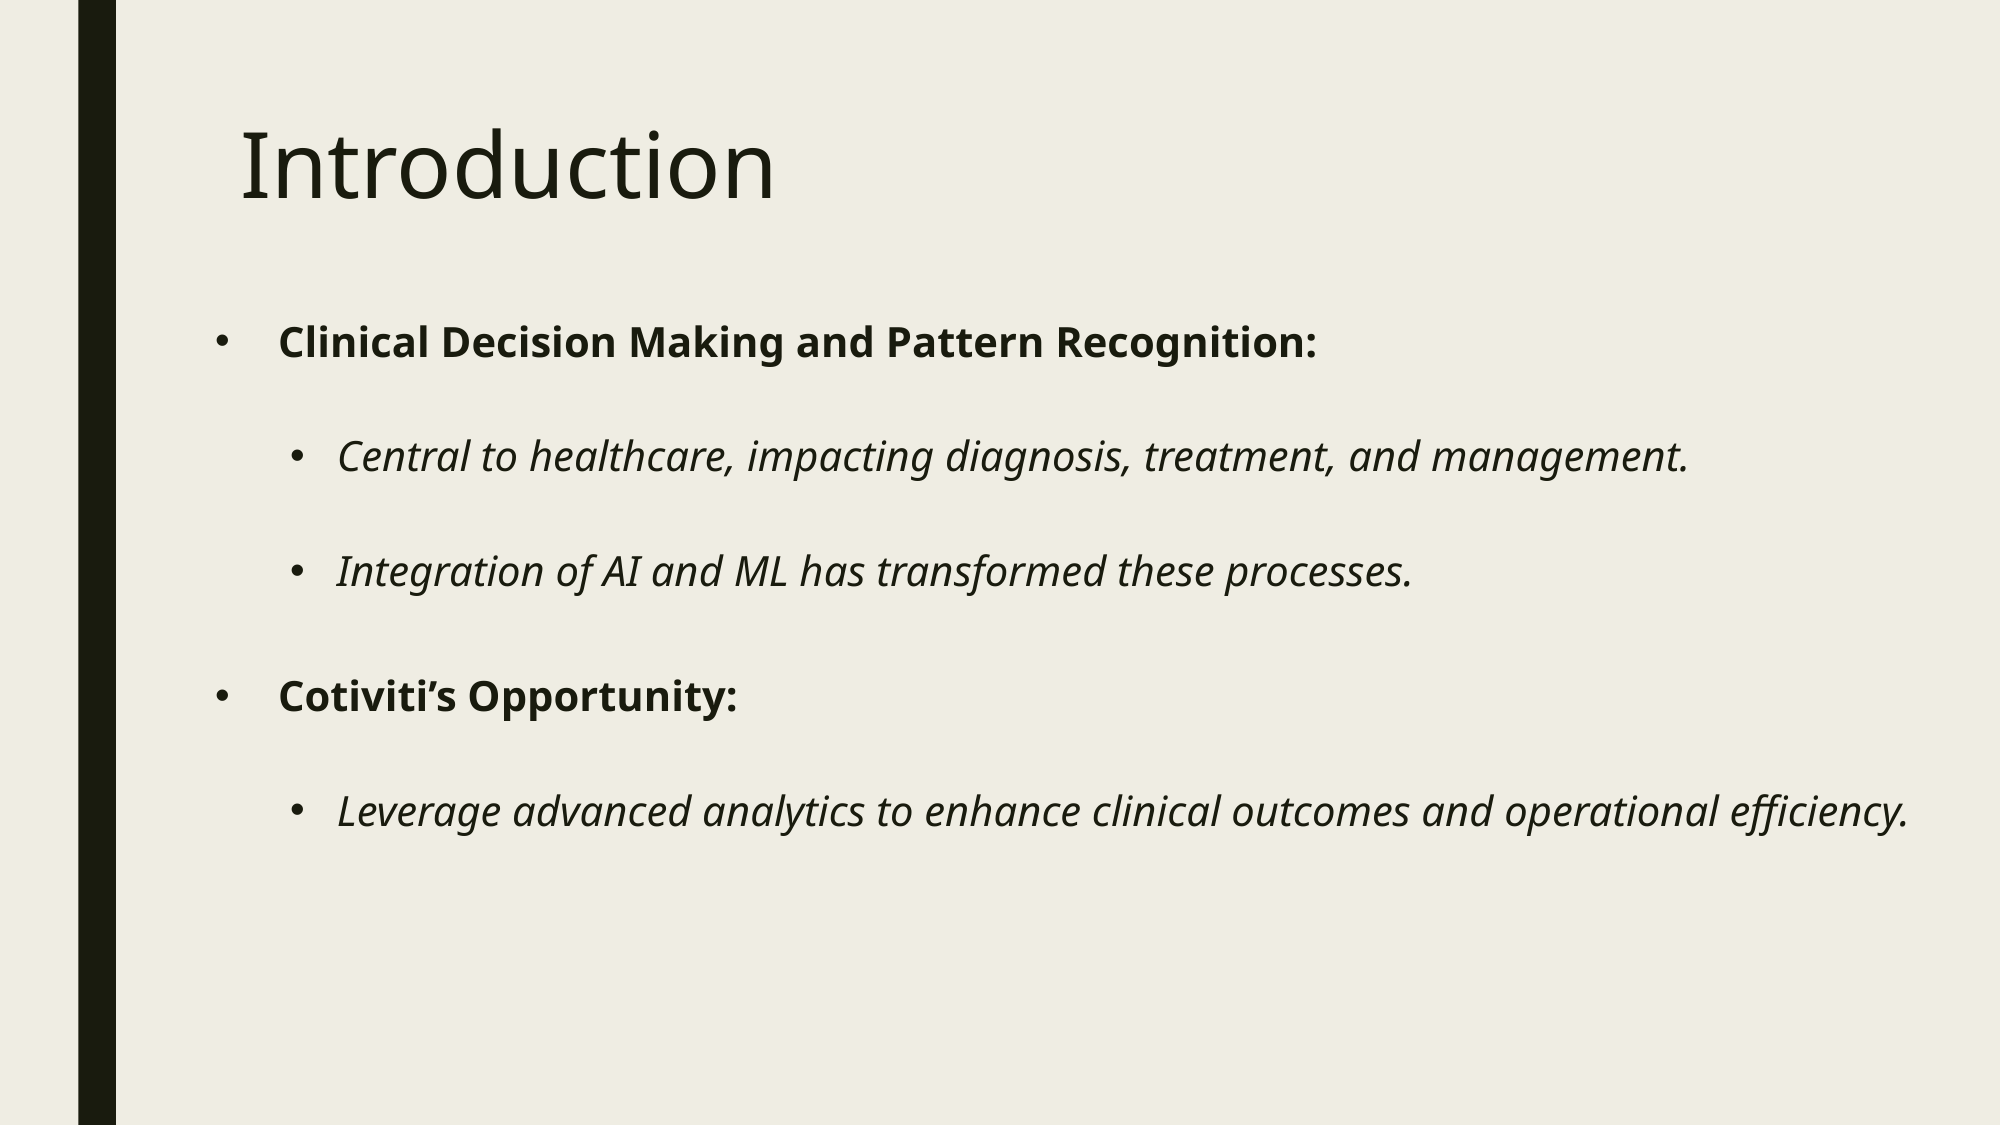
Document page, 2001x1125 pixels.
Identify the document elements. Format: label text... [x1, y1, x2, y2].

list Clinical Decision Making and Pattern Recognition: Central to healthcare, impacting diagnosis, treatment, and management. Integration of AI and ML has transformed these processes. Cotiviti’s Opportunity: Leverage advanced analytics to enhance clinical outcomes and operational efficiency. [200, 258, 1932, 1068]
title Introduction [225, 112, 1800, 258]
